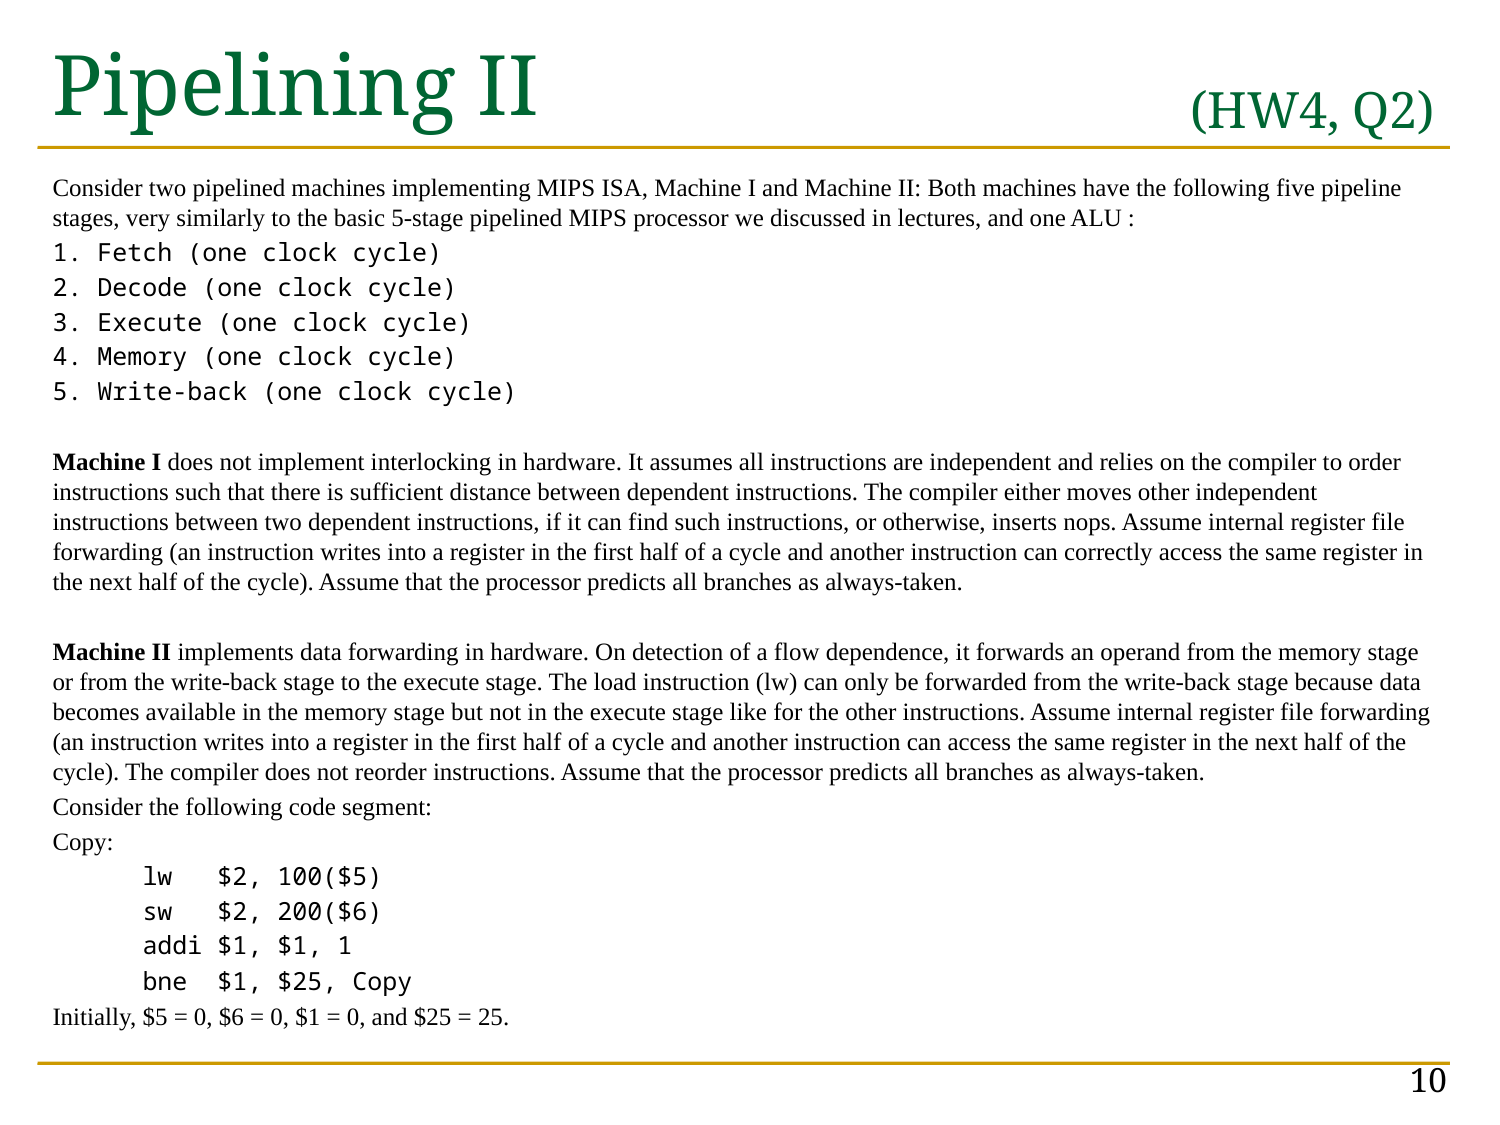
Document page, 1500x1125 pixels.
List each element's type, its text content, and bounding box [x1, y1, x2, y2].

slide_number 10 [1111, 1036, 1462, 1112]
list Consider two pipelined machines implementing MIPS ISA, Machine I and Machine II: Both machines have the following five pipeline stages, very similarly to the basic 5-stage pipelined MIPS processor we discussed in lectures, and one ALU : 1. Fetch (one clock cycle) 2. Decode (one clock cycle) 3. Execute (one clock cycle) 4. Memory (one clock cycle) 5. Write-back (one clock cycle) Machine I does not implement interlocking in hardware. It assumes all instructions are independent and relies on the compiler to order instructions such that there is sufficient distance between dependent instructions. The compiler either moves other independent instructions between two dependent instructions, if it can find such instructions, or otherwise, inserts nops. Assume internal register file forwarding (an instruction writes into a register in the first half of a cycle and another instruction can correctly access the same register in the next half of the cycle). Assume that the processor predicts all branches as always-taken. Machine II implements data forwarding in hardware. On detection of a flow dependence, it forwards an operand from the memory stage or from the write-back stage to the execute stage. The load instruction (lw) can only be forwarded from the write-back stage because data becomes available in the memory stage but not in the execute stage like for the other instructions. Assume internal register file forwarding (an instruction writes into a register in the first half of a cycle and another instruction can access the same register in the next half of the cycle). The compiler does not reorder instructions. Assume that the processor predicts all branches as always-taken. Consider the following code segment: Copy: lw $2, 100($5) sw $2, 200($6) addi $1, $1, 1 bne $1, $25, Copy Initially, $5 = 0, $6 = 0, $1 = 0, and $25 = 25. [37, 163, 1450, 1054]
title Pipelining II [37, 24, 1450, 163]
text_box (HW4, Q2) [1149, 71, 1450, 147]
